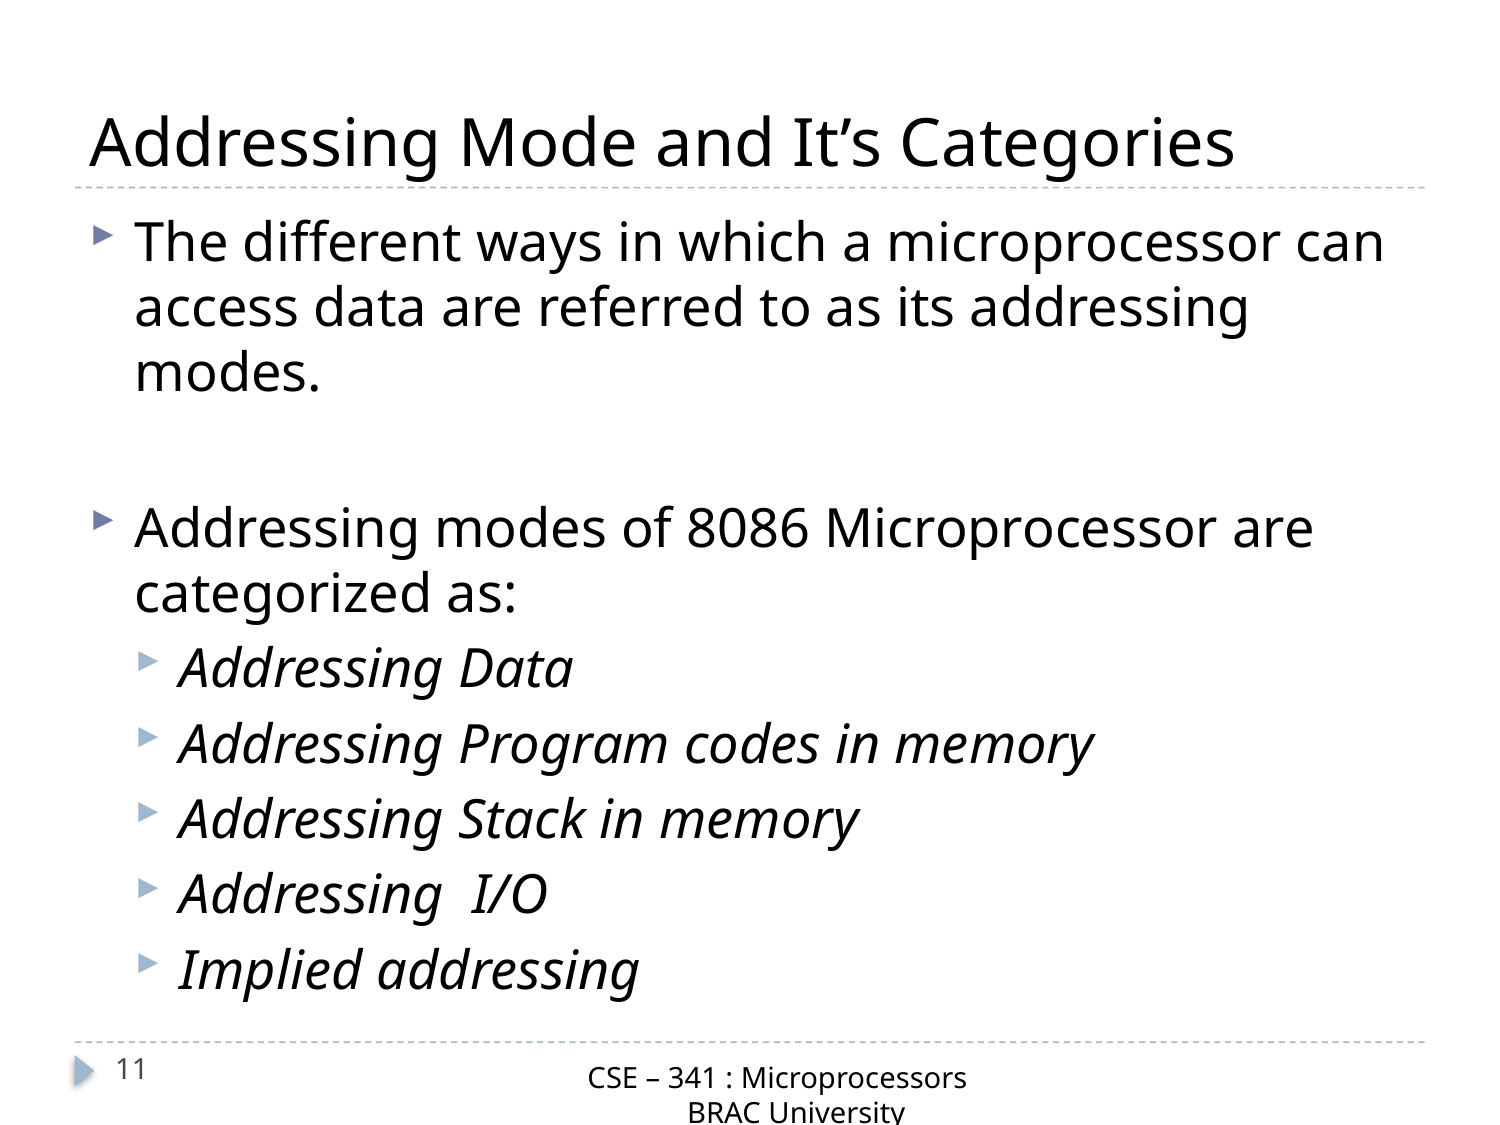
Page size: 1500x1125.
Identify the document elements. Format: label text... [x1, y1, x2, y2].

title Addressing Mode and It’s Categories [75, 24, 1425, 188]
slide_number 11 [100, 1042, 426, 1103]
list The different ways in which a microprocessor can access data are referred to as its addressing modes. Addressing modes of 8086 Microprocessor are categorized as: Addressing Data Addressing Program codes in memory Addressing Stack in memory Addressing I/O Implied addressing [75, 200, 1425, 1010]
text_box CSE – 341 : Microprocessors BRAC University [275, 1052, 1288, 1113]
